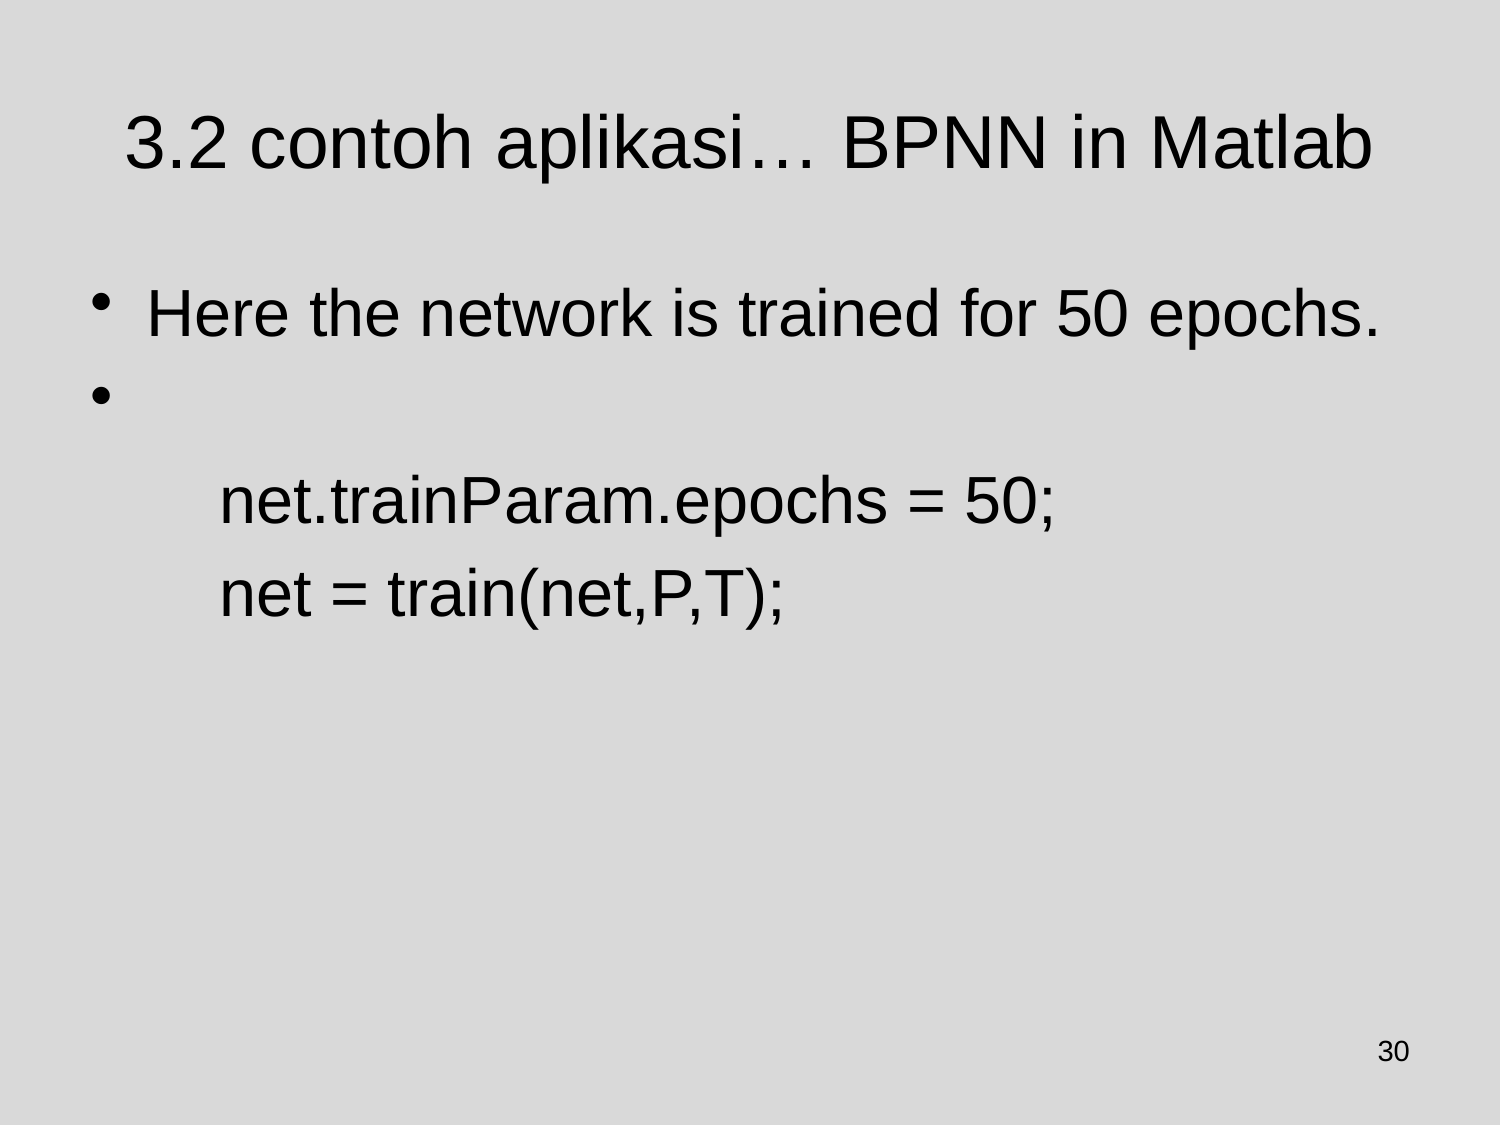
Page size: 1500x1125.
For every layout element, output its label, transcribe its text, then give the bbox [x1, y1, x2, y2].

slide_number 30 [1074, 1024, 1426, 1103]
list Here the network is trained for 50 epochs. net.trainParam.epochs = 50; net = train(net,P,T); [75, 262, 1425, 1005]
title 3.2 contoh aplikasi… BPNN in Matlab [75, 45, 1425, 233]
